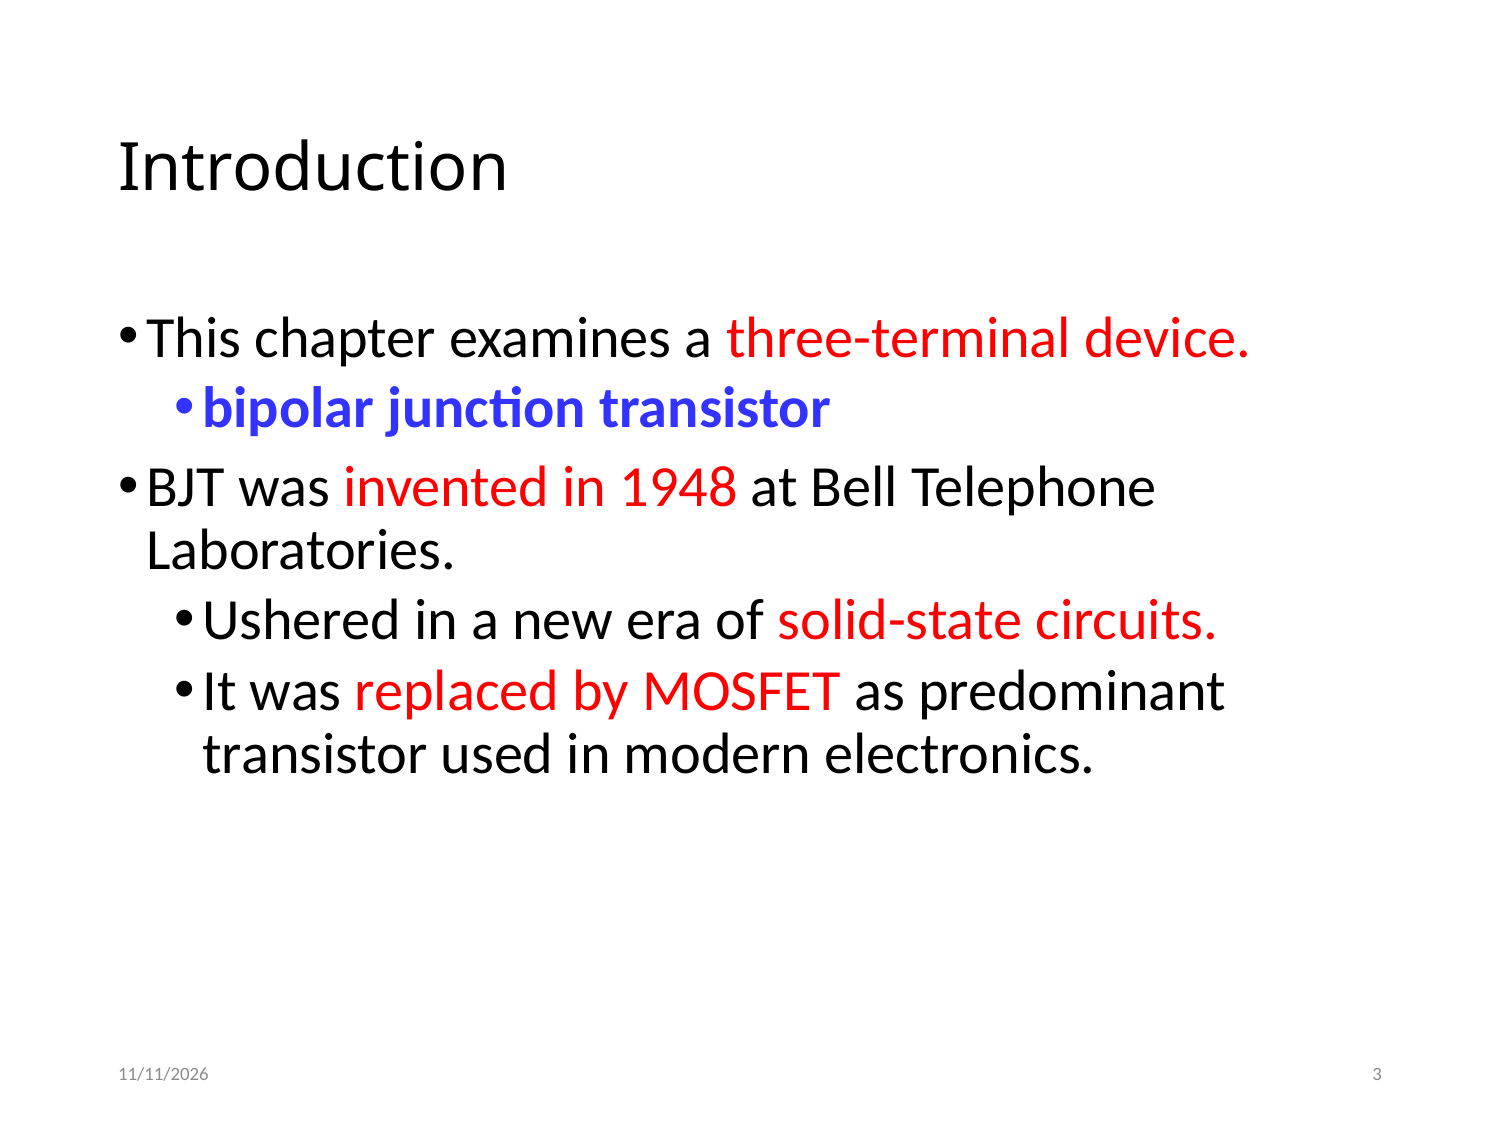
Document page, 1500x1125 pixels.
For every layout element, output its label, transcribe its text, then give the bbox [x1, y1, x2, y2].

title Introduction [103, 59, 1397, 278]
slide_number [103, 1042, 441, 1103]
slide_number 3 [1059, 1042, 1397, 1103]
list This chapter examines a three-terminal device. bipolar junction transistor BJT was invented in 1948 at Bell Telephone Laboratories. Ushered in a new era of solid-state circuits. It was replaced by MOSFET as predominant transistor used in modern electronics. [103, 299, 1397, 1014]
